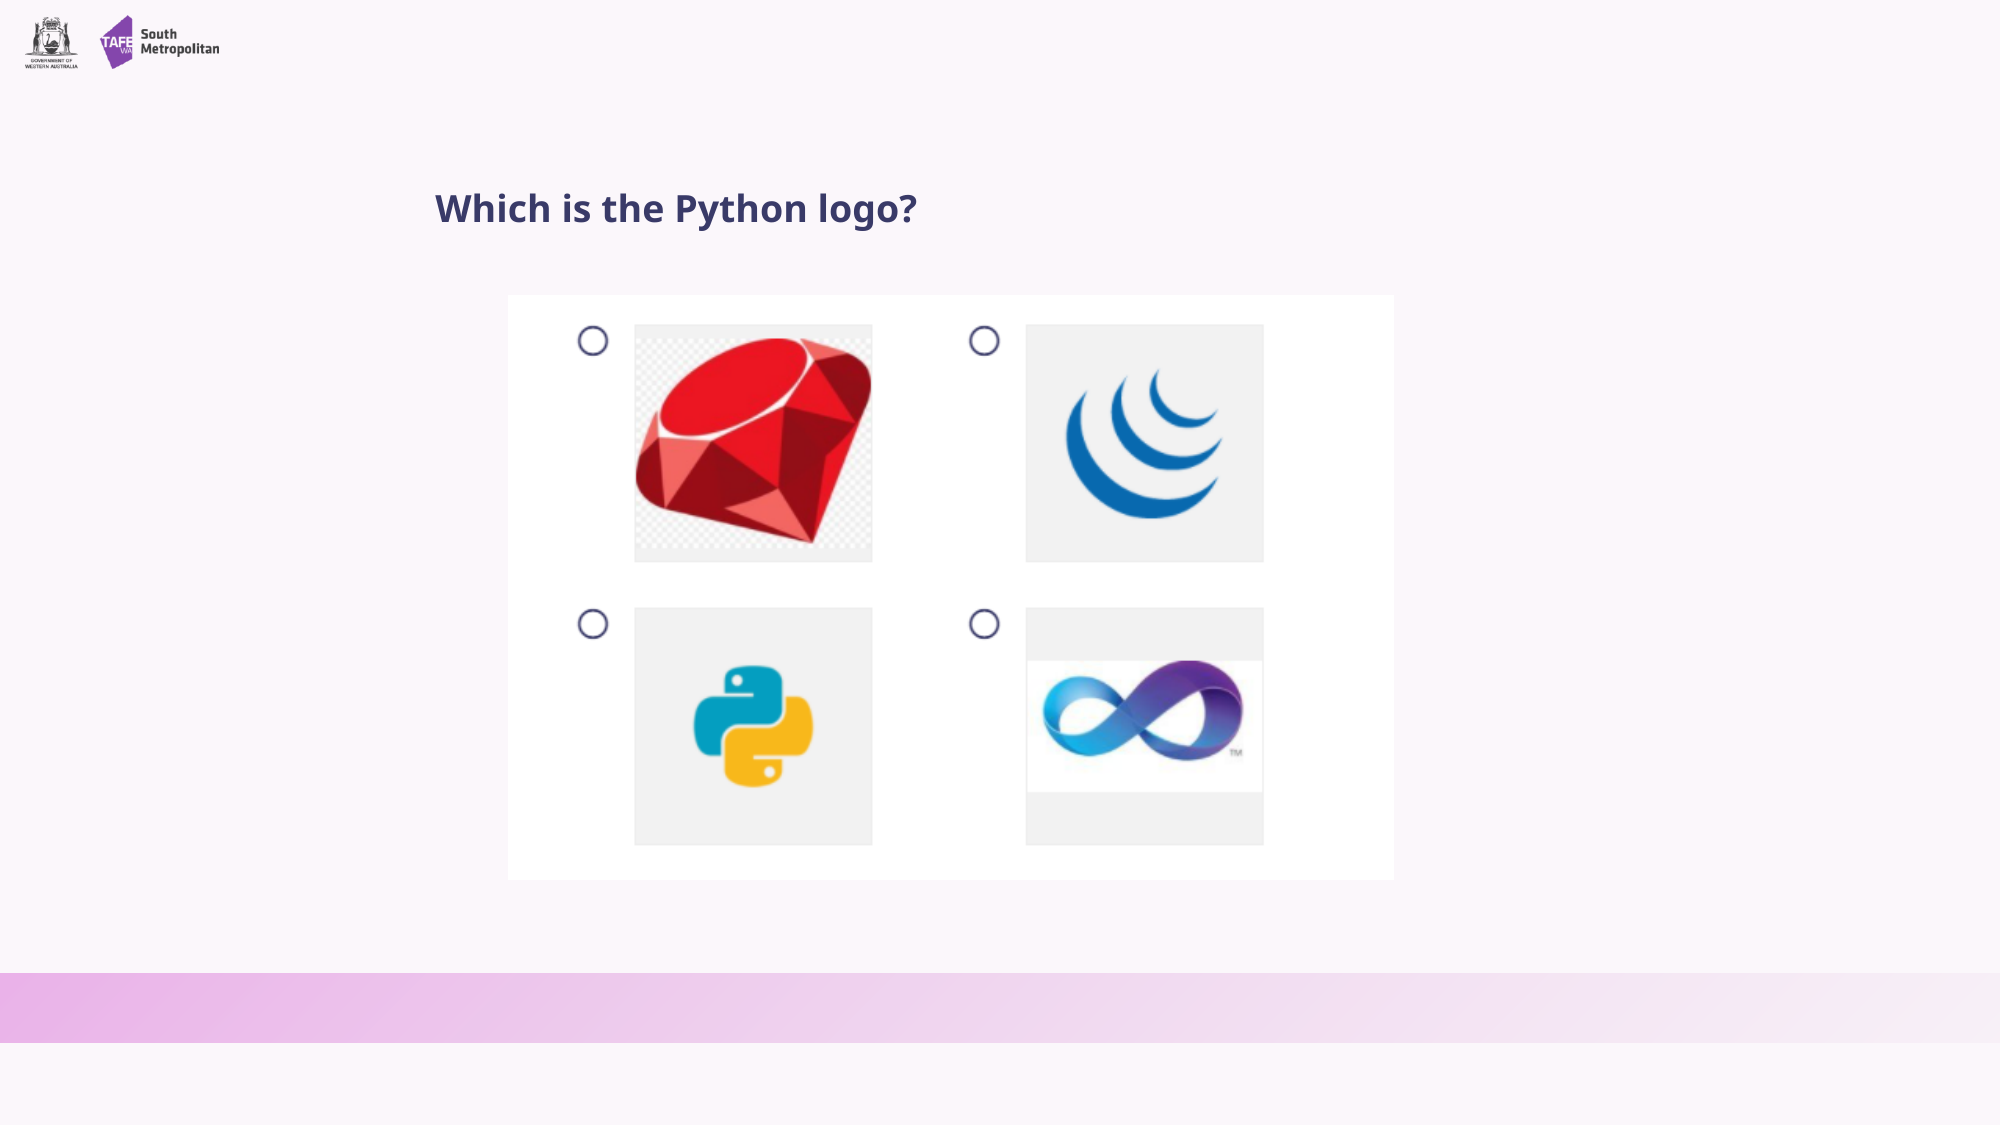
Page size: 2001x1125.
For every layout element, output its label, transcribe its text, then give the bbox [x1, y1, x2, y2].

picture [508, 295, 1394, 880]
picture [25, 15, 219, 69]
text_box Which is the Python logo? [420, 174, 1421, 238]
